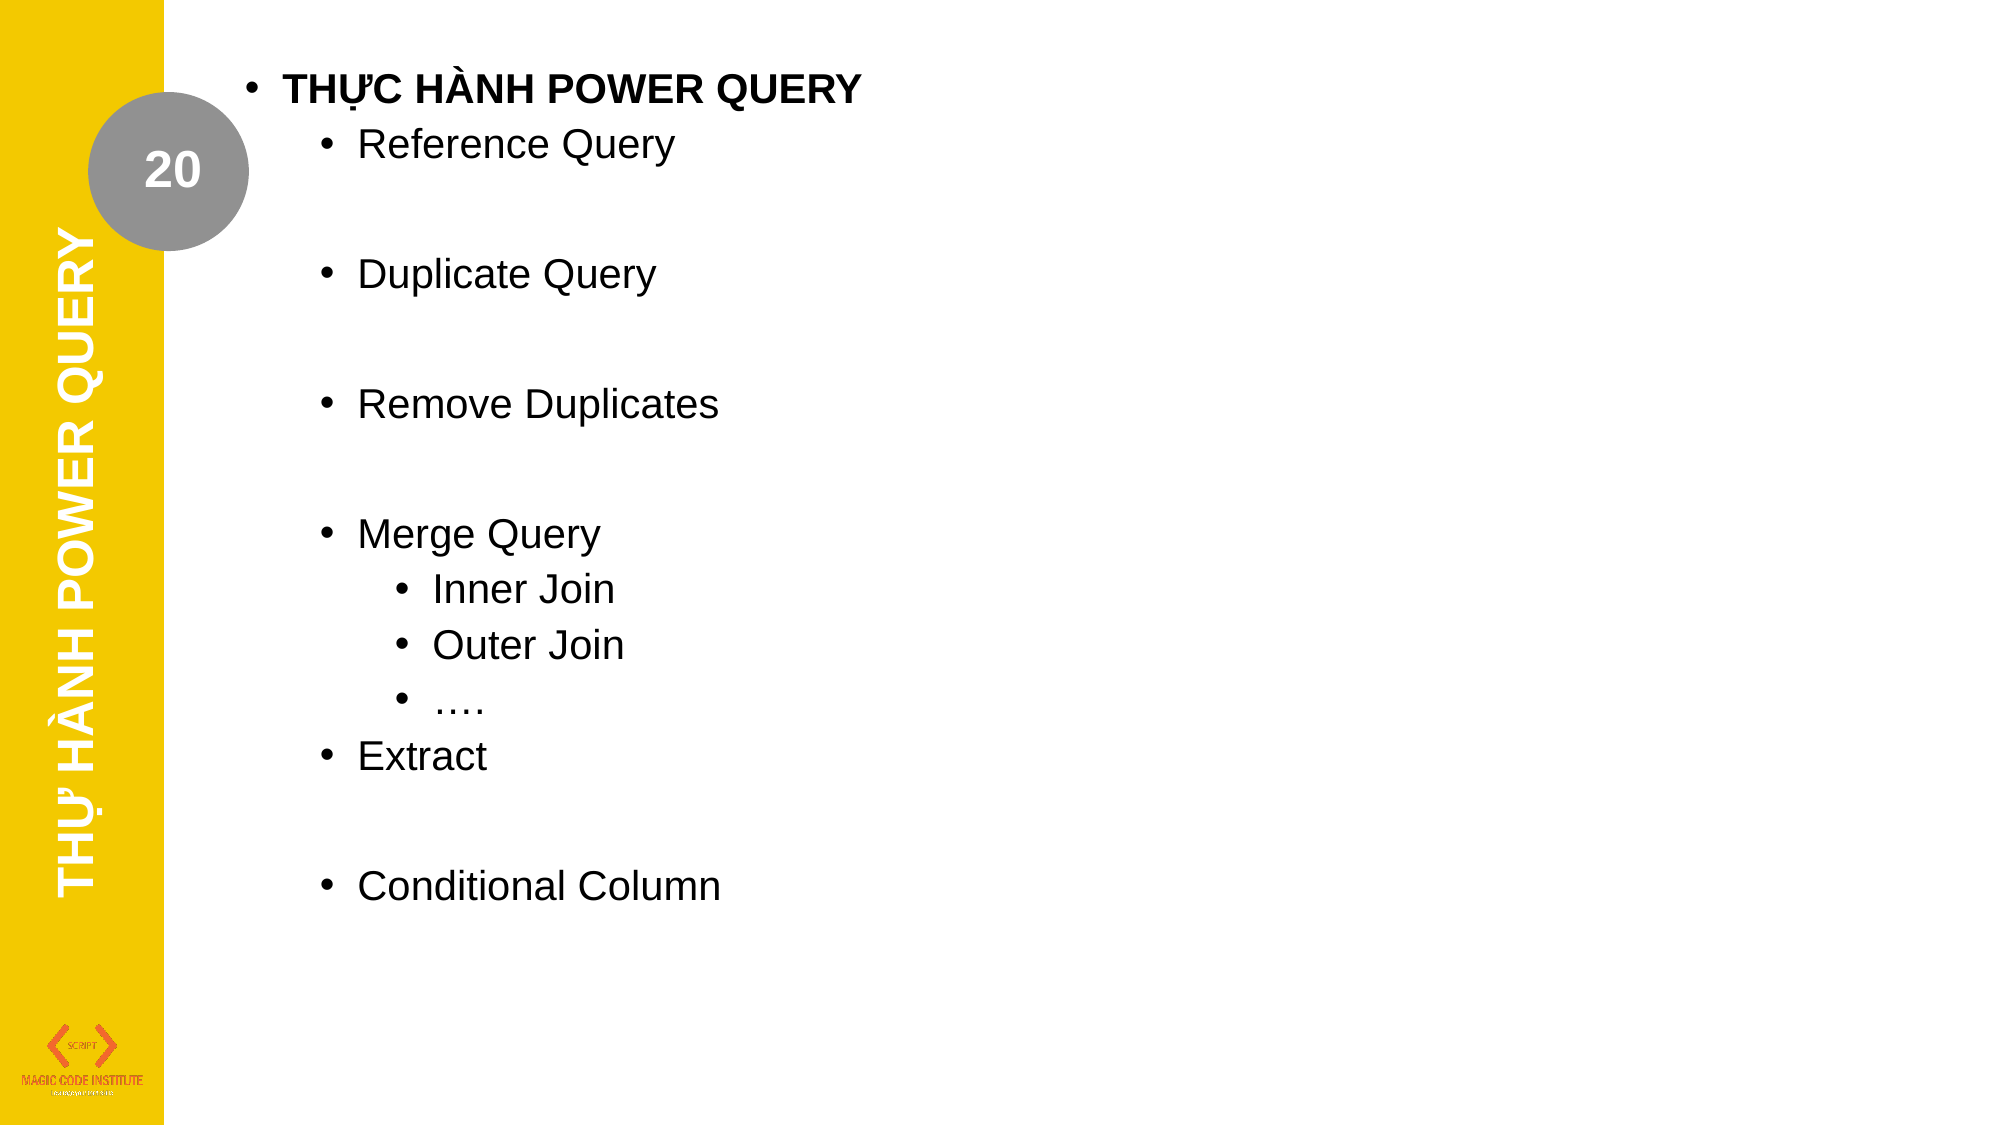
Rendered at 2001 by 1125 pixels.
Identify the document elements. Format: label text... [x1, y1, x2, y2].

list THỰC HÀNH POWER QUERY Reference Query Duplicate Query Remove Duplicates Merge Query Inner Join Outer Join …. Extract Conditional Column [229, 59, 1899, 994]
picture [10, 1019, 153, 1102]
list 20 [137, 123, 210, 211]
list THỰ HÀNH POWER QUERY [31, 221, 133, 904]
